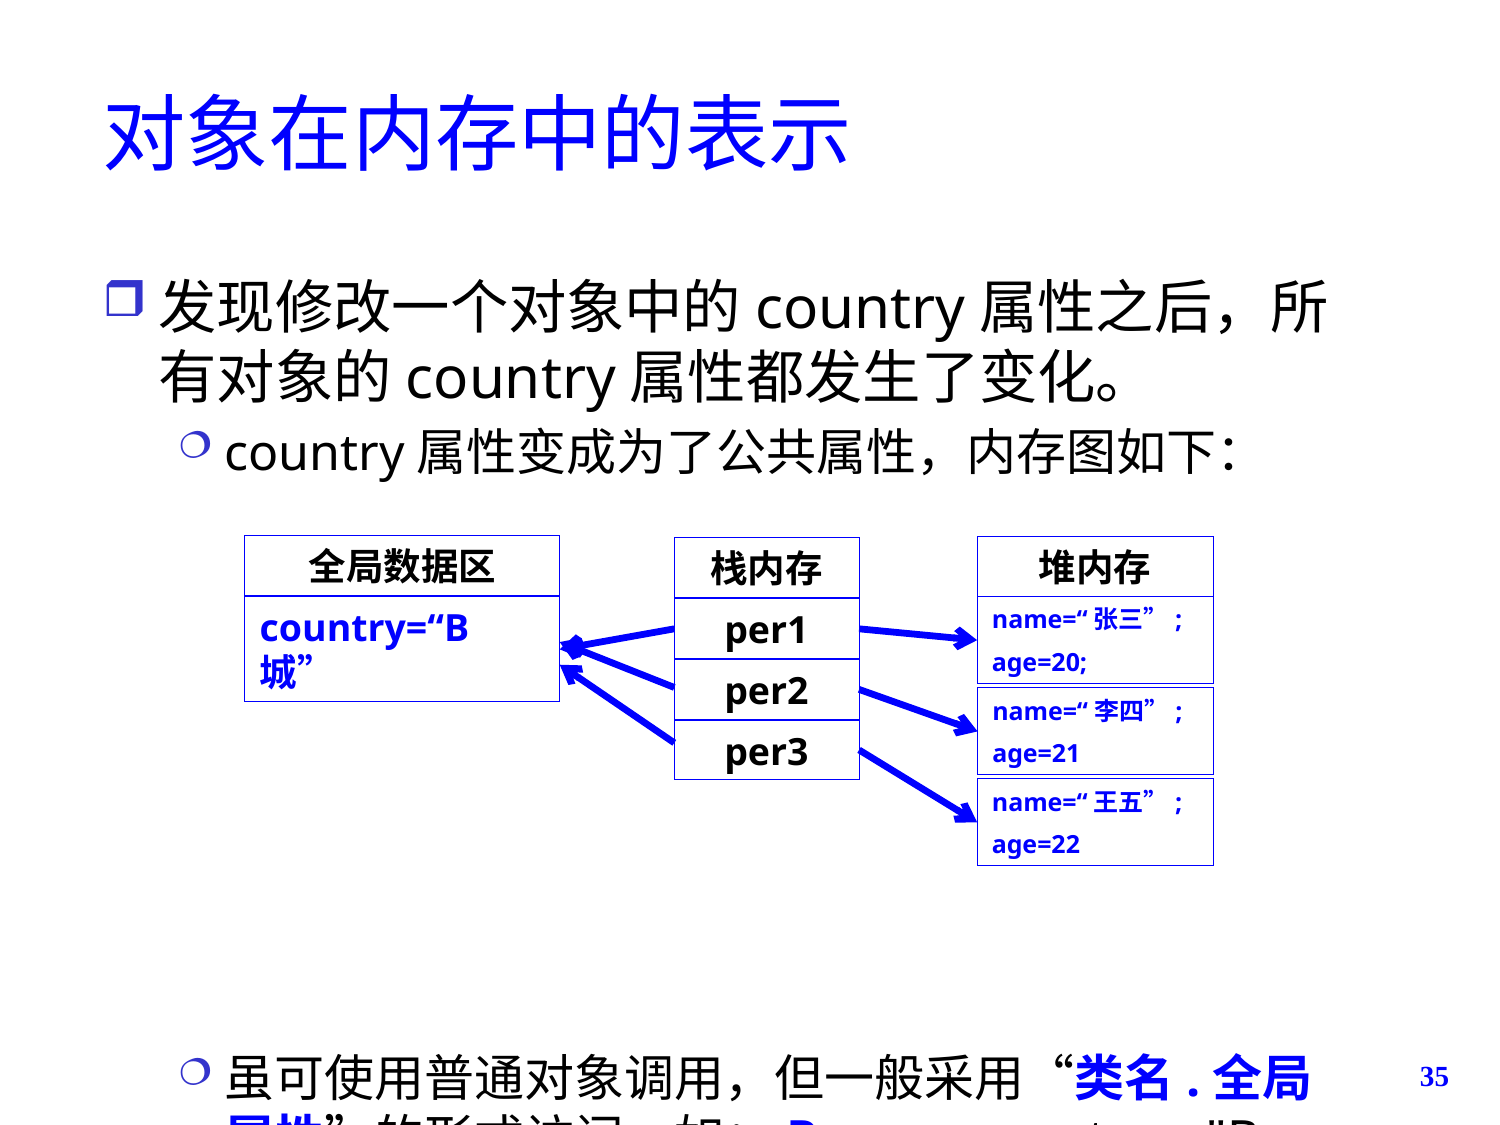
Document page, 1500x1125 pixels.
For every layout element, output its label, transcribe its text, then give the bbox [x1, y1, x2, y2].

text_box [858, 750, 978, 825]
text_box per2 [679, 659, 860, 720]
slide_number 35 [1364, 1049, 1465, 1125]
text_box country=“B城” [244, 596, 560, 702]
text_box per3 [674, 720, 860, 780]
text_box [858, 629, 978, 643]
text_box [559, 664, 675, 744]
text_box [559, 641, 675, 664]
text_box per1 [674, 598, 860, 659]
list 发现修改一个对象中的country属性之后，所有对象的country属性都发生了变化。 country属性变成为了公共属性，内存图如下： 虽可使用普通对象调用，但一般采用“类名.全局属性”的形式访问，如：Person.country = "B城" ; [87, 262, 1363, 1094]
text_box name=“王五”; age=22 [977, 778, 1214, 866]
text_box 全局数据区 [244, 535, 560, 596]
title 对象在内存中的表示 [87, 37, 1363, 225]
text_box name=“李四”; age=21 [977, 687, 1214, 775]
text_box name=“张三”; age=20; [977, 596, 1214, 684]
text_box 堆内存 [977, 536, 1214, 596]
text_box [559, 626, 675, 630]
text_box 栈内存 [674, 537, 860, 598]
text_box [858, 689, 978, 734]
